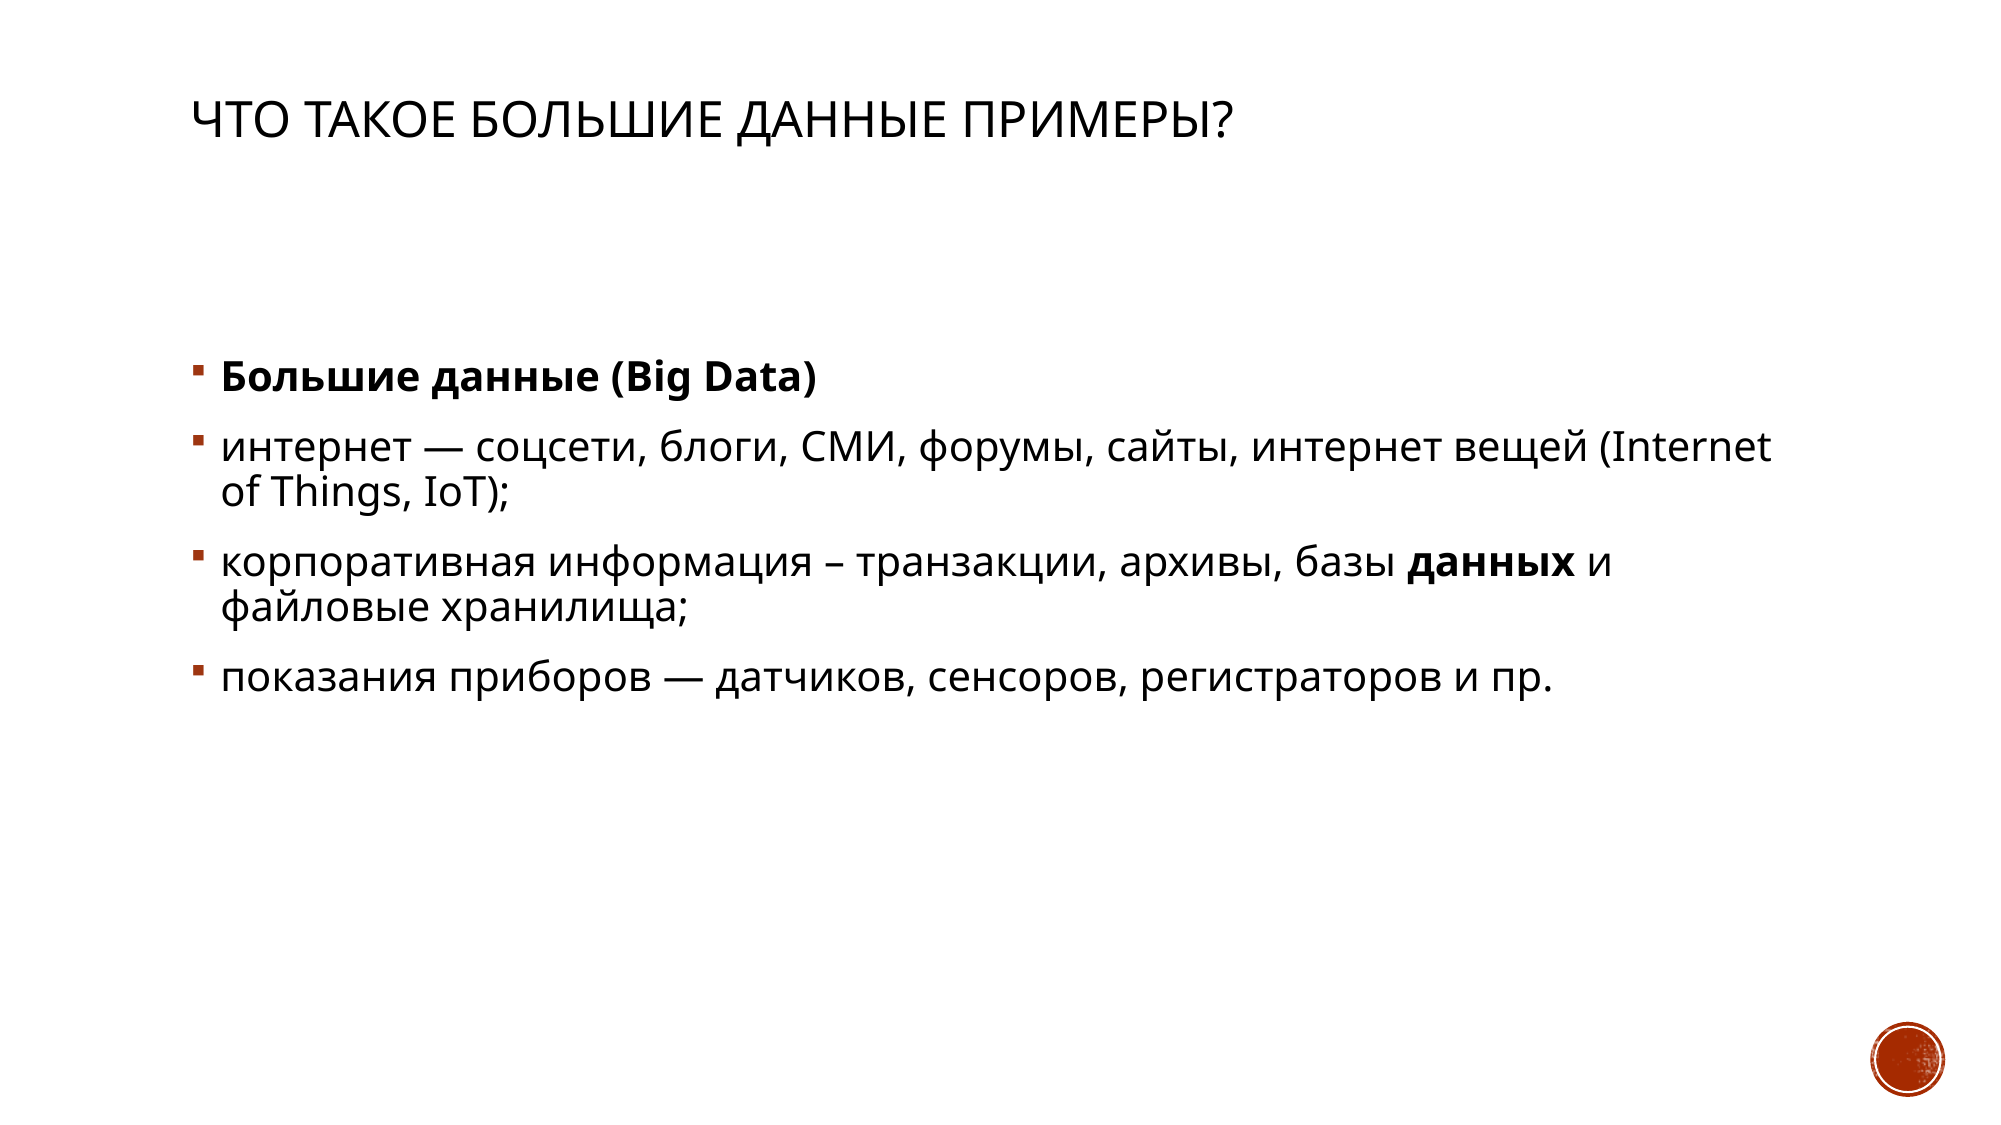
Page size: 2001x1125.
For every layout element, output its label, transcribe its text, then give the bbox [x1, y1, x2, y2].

list Большие данные (Big Data) интернет — соцсети, блоги, СМИ, форумы, сайты, интернет вещей (Internet of Things, IoT); корпоративная информация – транзакции, архивы, базы данных и файловые хранилища; показания приборов — датчиков, сенсоров, регистраторов и пр. [175, 348, 1826, 1013]
title Что такое большие данные примеры? [175, 79, 1413, 164]
